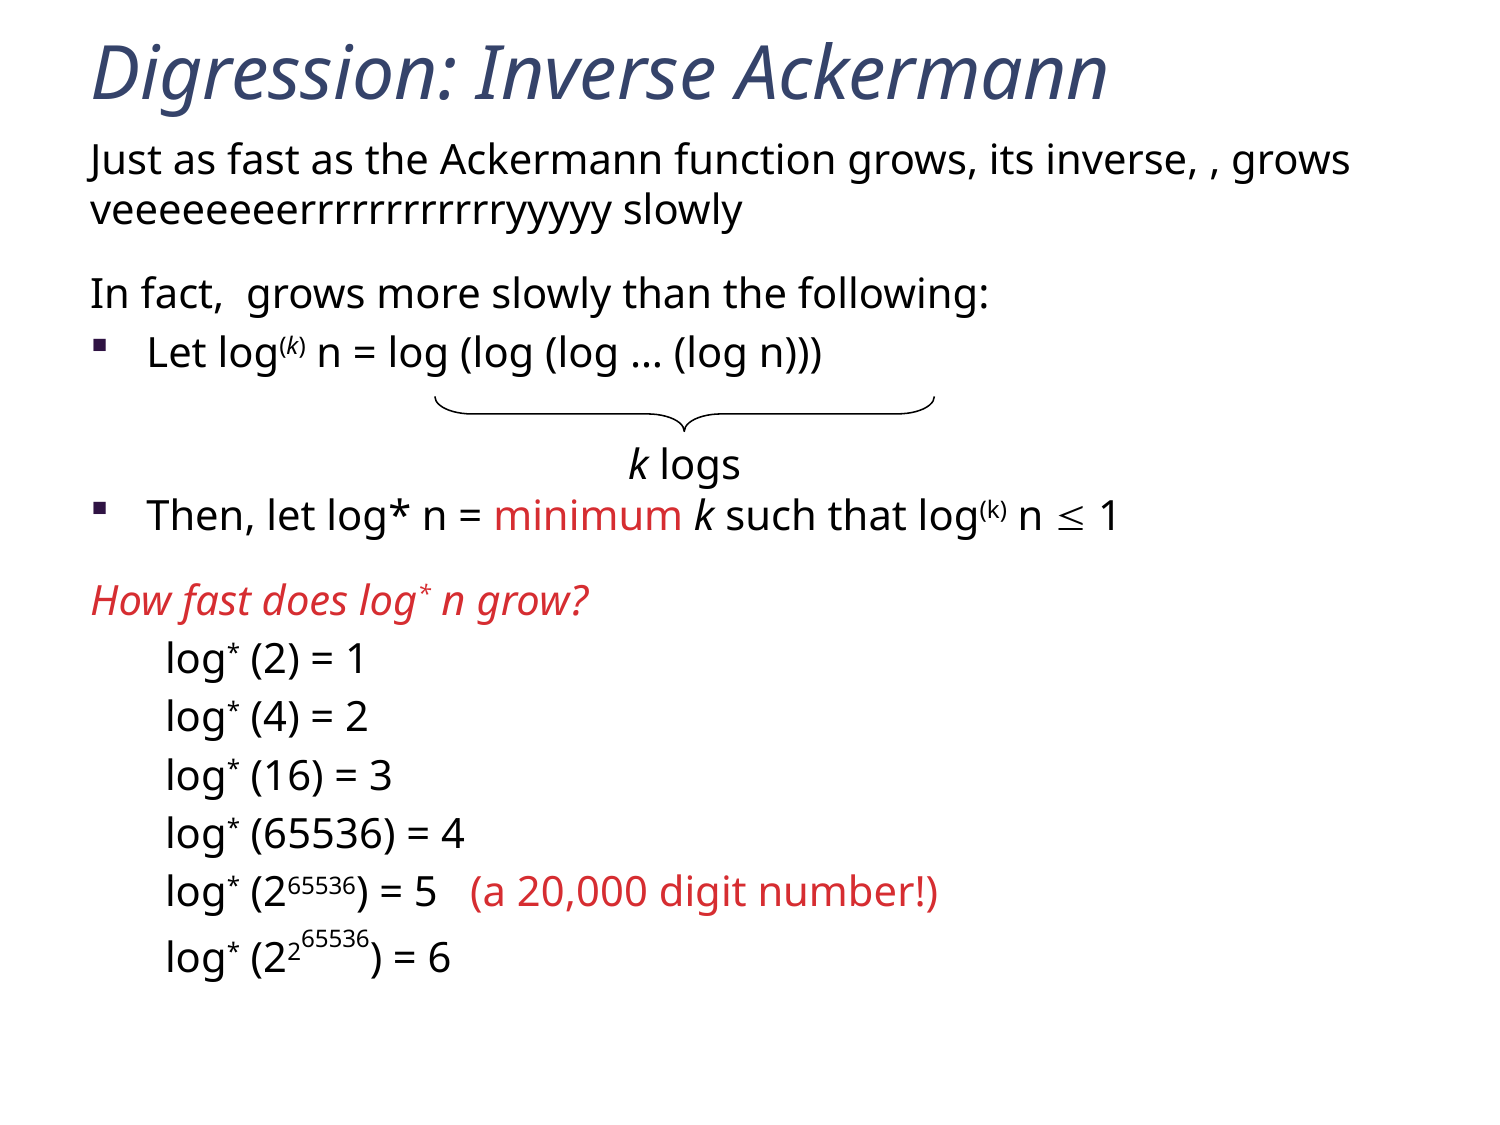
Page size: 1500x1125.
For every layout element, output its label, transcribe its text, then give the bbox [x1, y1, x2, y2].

text_box [434, 396, 935, 430]
title Digression: Inverse Ackermann [75, 24, 1463, 105]
text_box k logs [613, 430, 757, 495]
